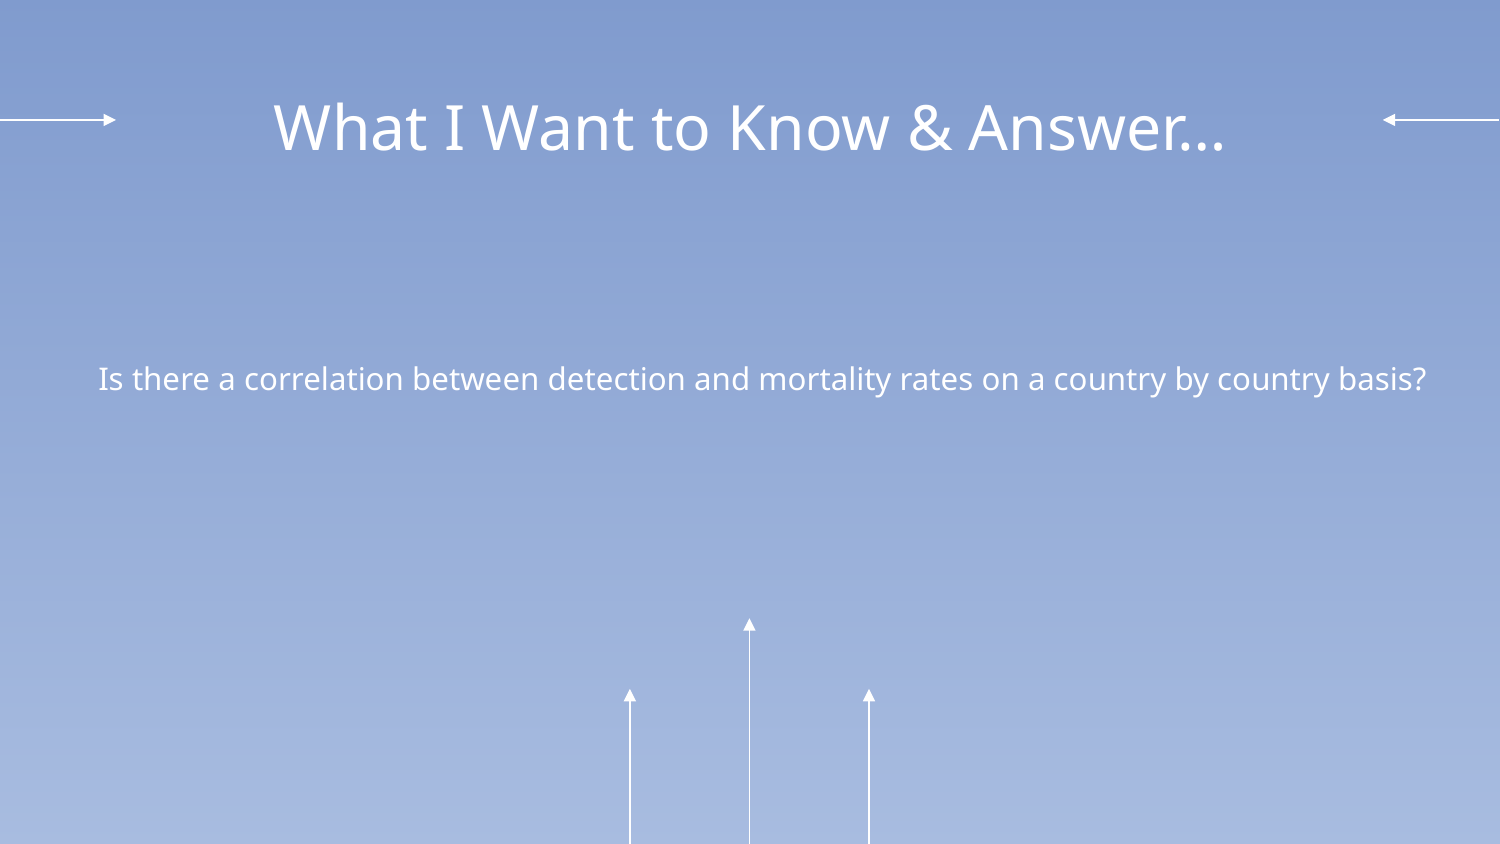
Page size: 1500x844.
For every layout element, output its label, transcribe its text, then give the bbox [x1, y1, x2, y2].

title What I Want to Know & Answer… [118, 72, 1385, 198]
text_box Is there a correlation between detection and mortality rates on a country by country basis? [35, 344, 1491, 412]
